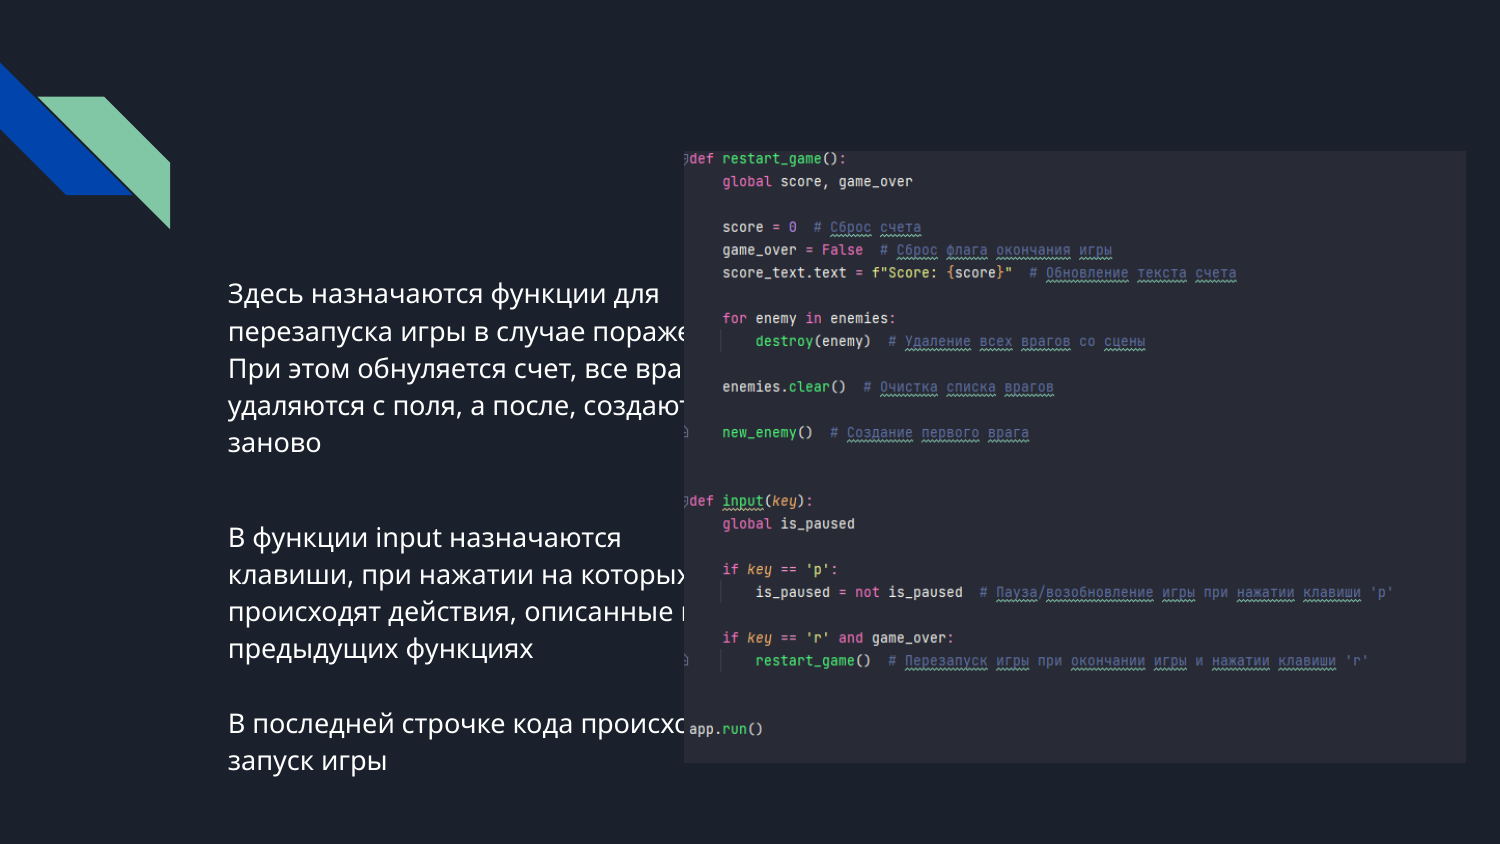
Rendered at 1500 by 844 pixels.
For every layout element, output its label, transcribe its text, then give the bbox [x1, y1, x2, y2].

picture [684, 151, 1467, 764]
list Здесь назначаются функции для перезапуска игры в случае поражения. При этом обнуляется счет, все враги удаляются с поля, а после, создаются заново В функции input назначаются клавиши, при нажатии на которых происходят действия, описанные в предыдущих функциях В последней строчке кода происходит запуск игры [212, 257, 1368, 797]
